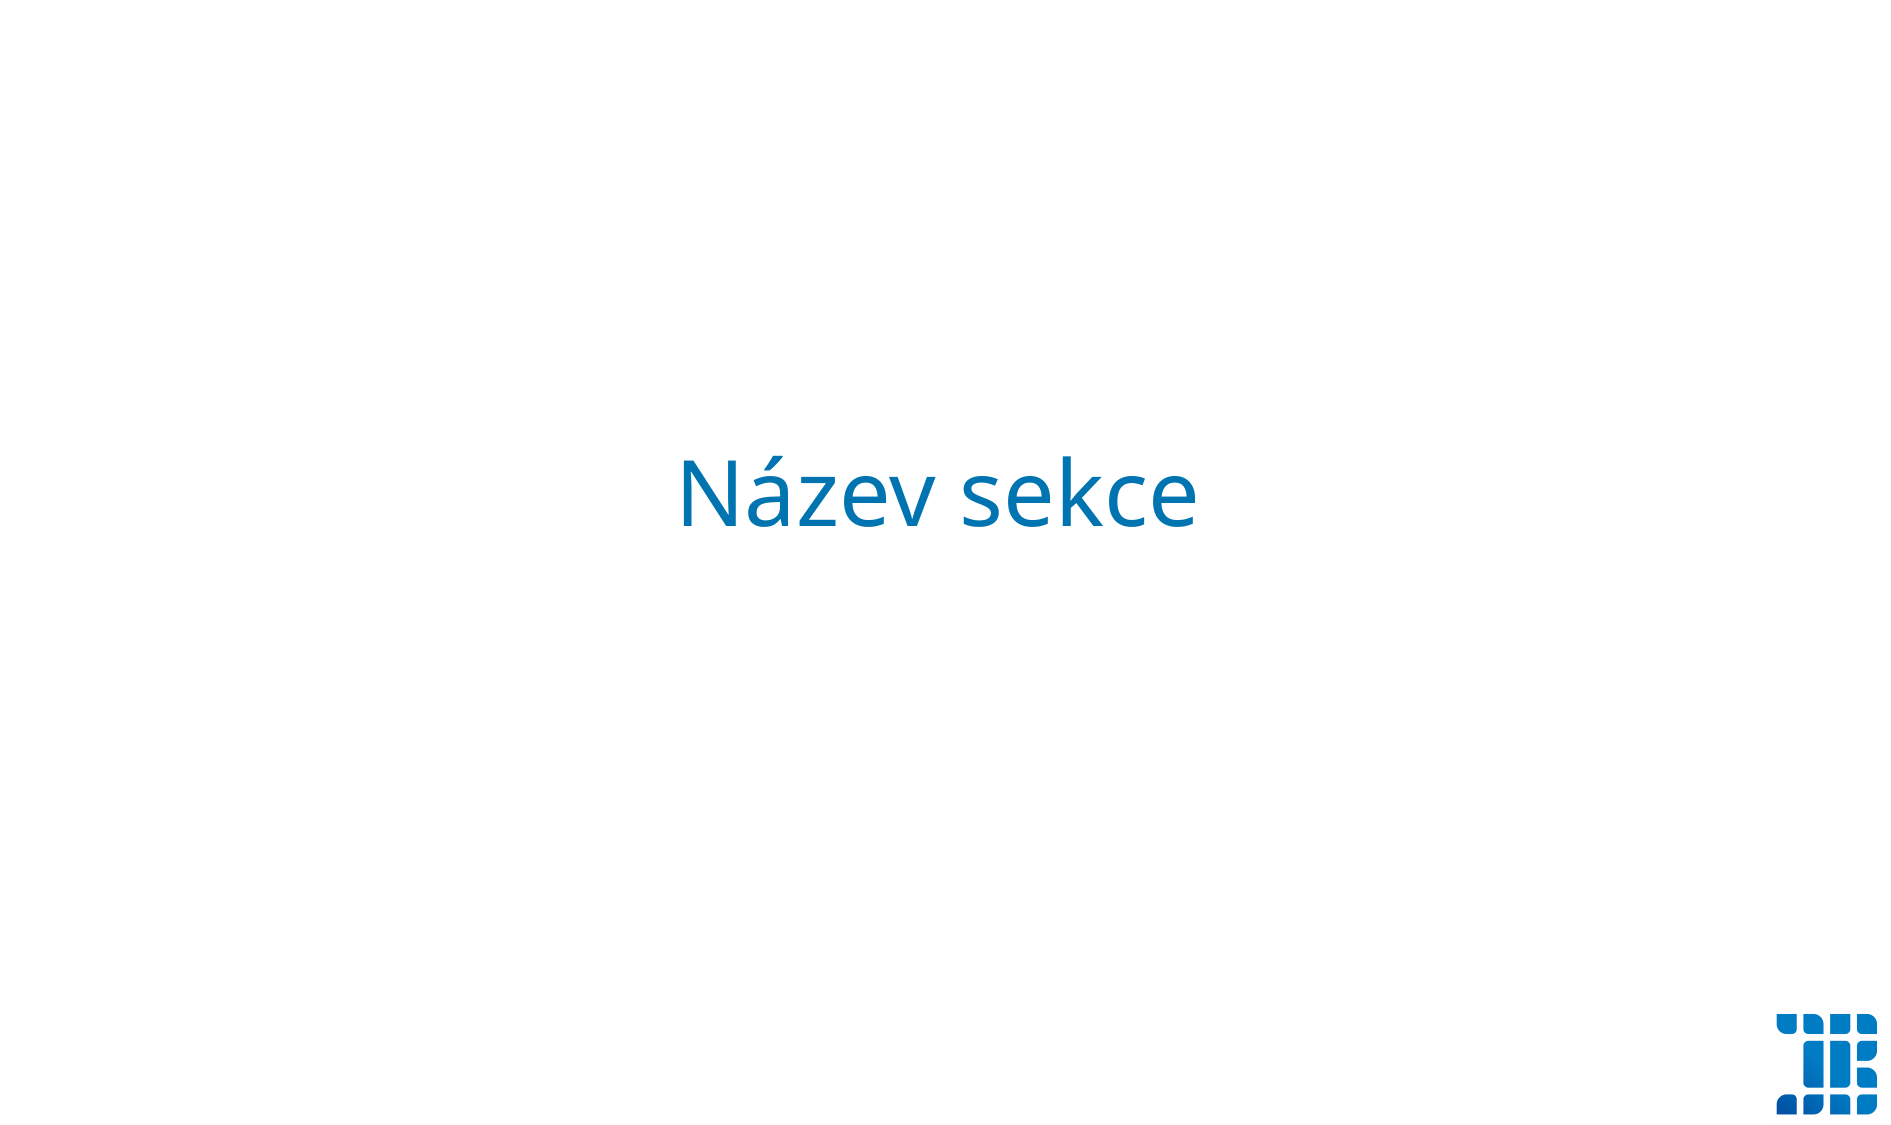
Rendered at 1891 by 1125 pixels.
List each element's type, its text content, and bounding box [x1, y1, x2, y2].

text_box Název sekce [637, 429, 1238, 565]
picture [1769, 1009, 1885, 1122]
